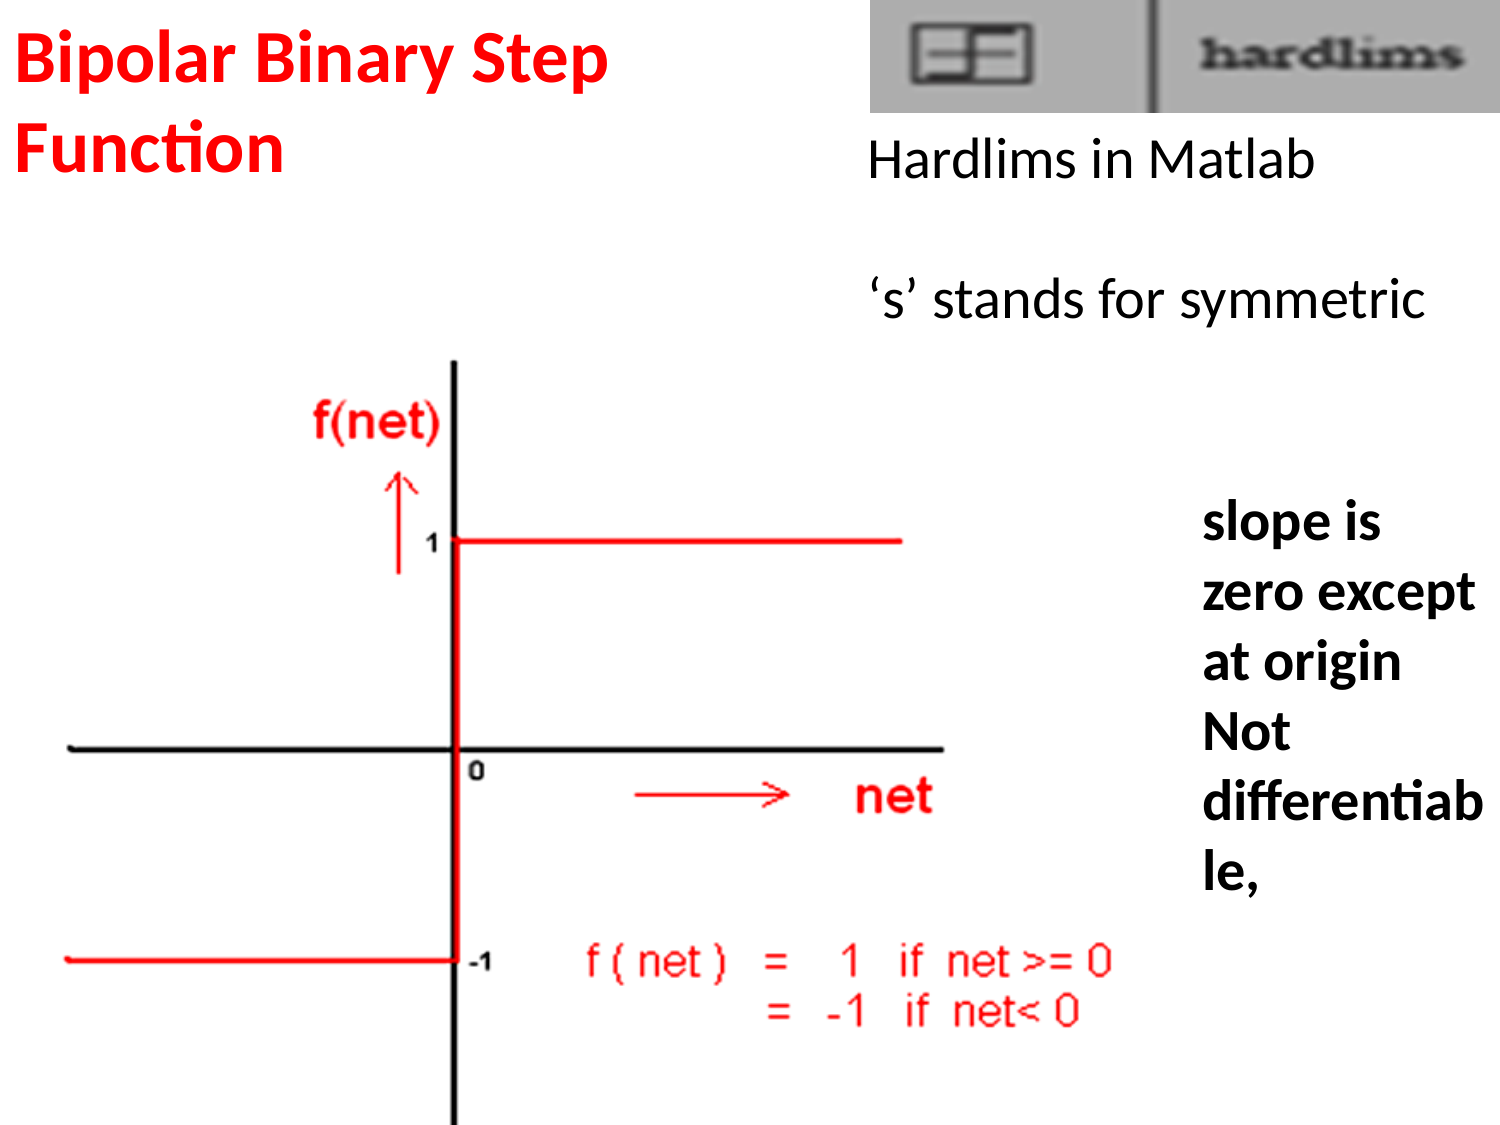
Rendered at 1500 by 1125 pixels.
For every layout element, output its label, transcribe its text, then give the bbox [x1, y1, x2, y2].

text_box Hardlims in Matlab ‘s’ stands for symmetric [852, 112, 1442, 338]
picture [0, 340, 1126, 1125]
picture [870, 0, 1500, 113]
text_box slope is zero except at origin Not differentiable, [1187, 474, 1500, 910]
text_box Bipolar Binary Step Function [0, 0, 838, 195]
